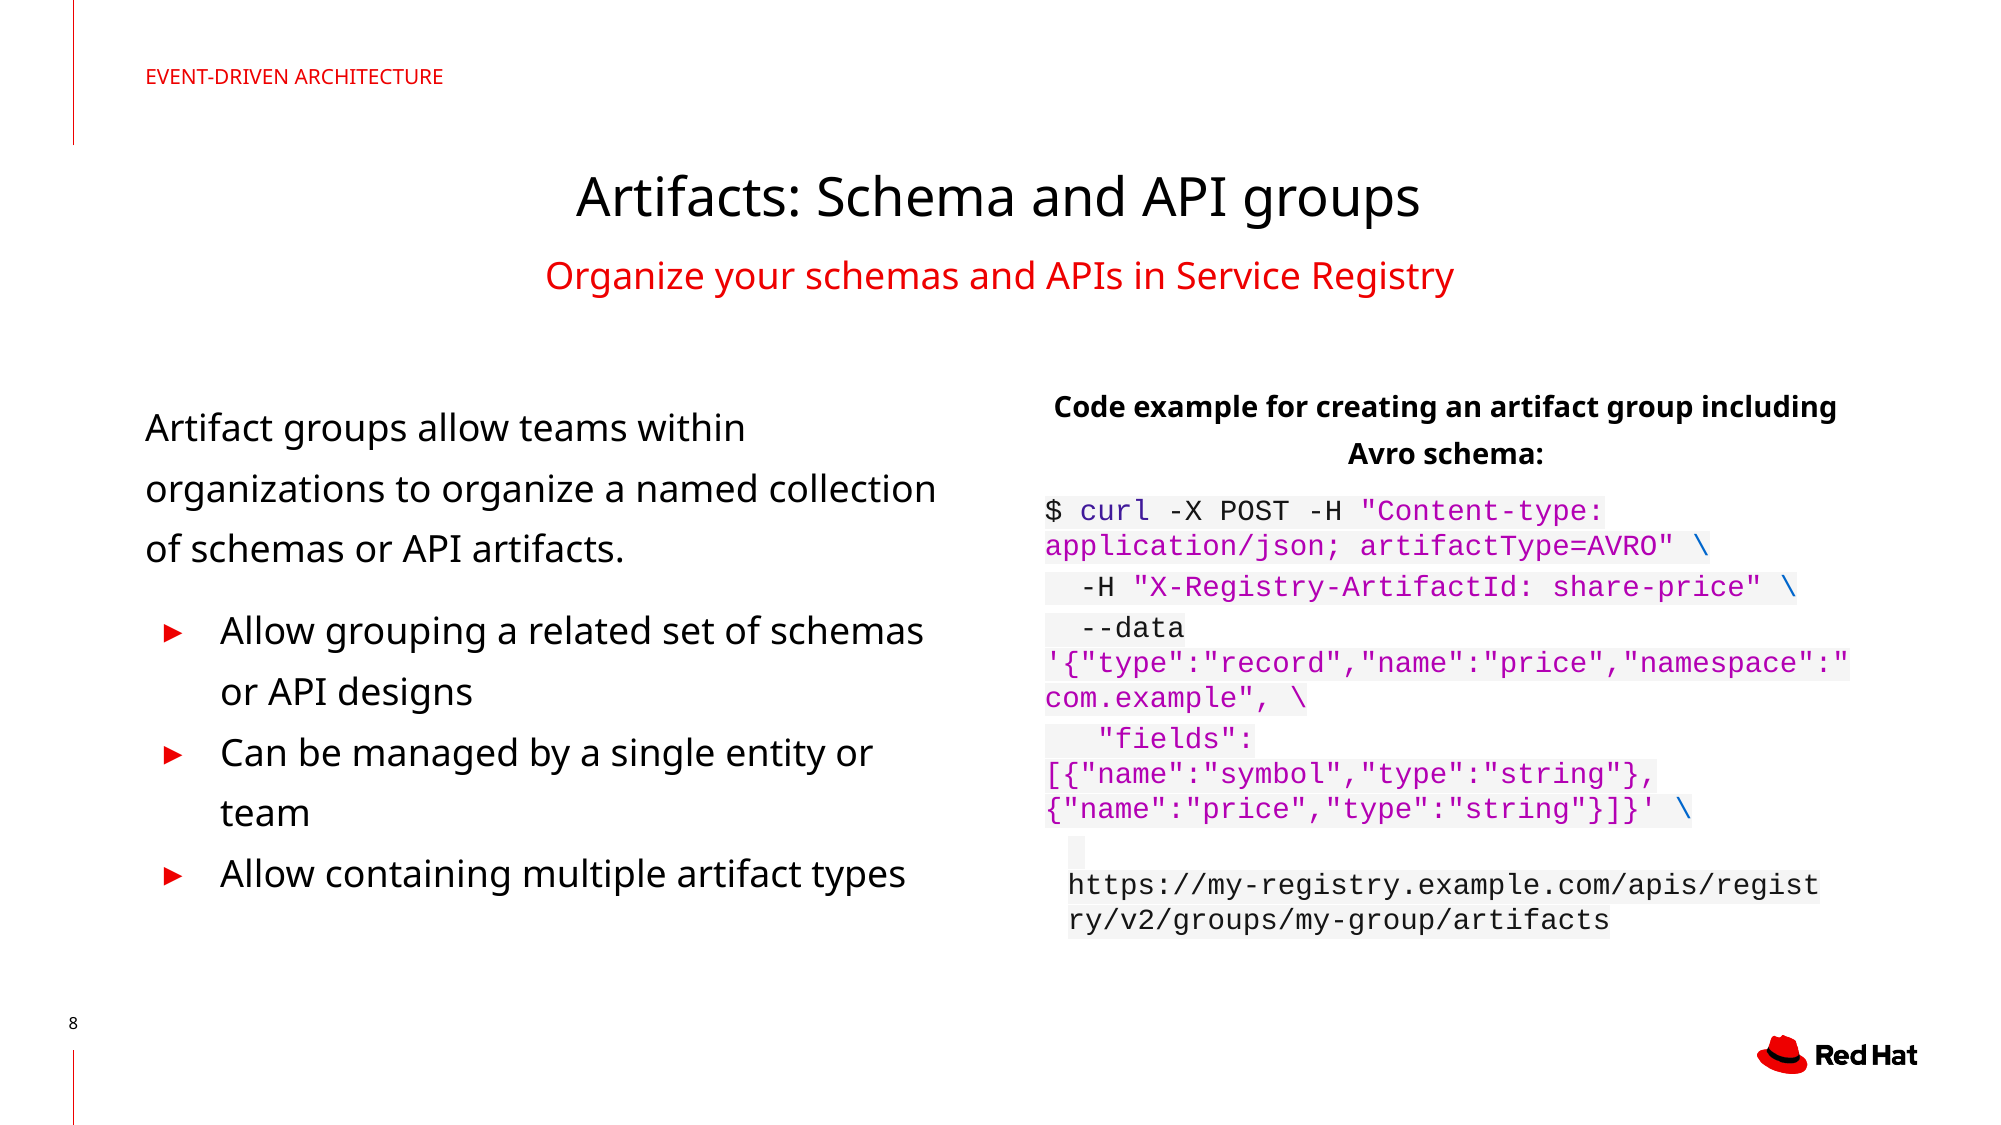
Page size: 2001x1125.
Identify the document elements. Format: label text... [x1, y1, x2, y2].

text_box Code example for creating an artifact group including Avro schema: $ curl -X POST -H "Content-type: application/json; artifactType=AVRO" \ -H "X-Registry-ArtifactId: share-price" \ --data '{"type":"record","name":"price","namespace":"com.example", \ "fields":[{"name":"symbol","type":"string"},{"name":"price","type":"string"}]}' \ https://my-registry.example.com/apis/registry/v2/groups/my-group/artifacts [1044, 375, 1855, 988]
title Artifacts: Schema and API groups [145, 143, 1855, 233]
picture [1757, 1035, 1918, 1074]
slide_number ‹#› [13, 1012, 134, 1036]
text_box Artifact groups allow teams within organizations to organize a named collection of schemas or API artifacts. Allow grouping a related set of schemas or API designs Can be managed by a single entity or team Allow containing multiple artifact types [145, 388, 956, 1000]
subtitle Organize your schemas and APIs in Service Registry [145, 233, 1855, 350]
subtitle EVENT-DRIVEN ARCHITECTURE [73, 9, 919, 143]
